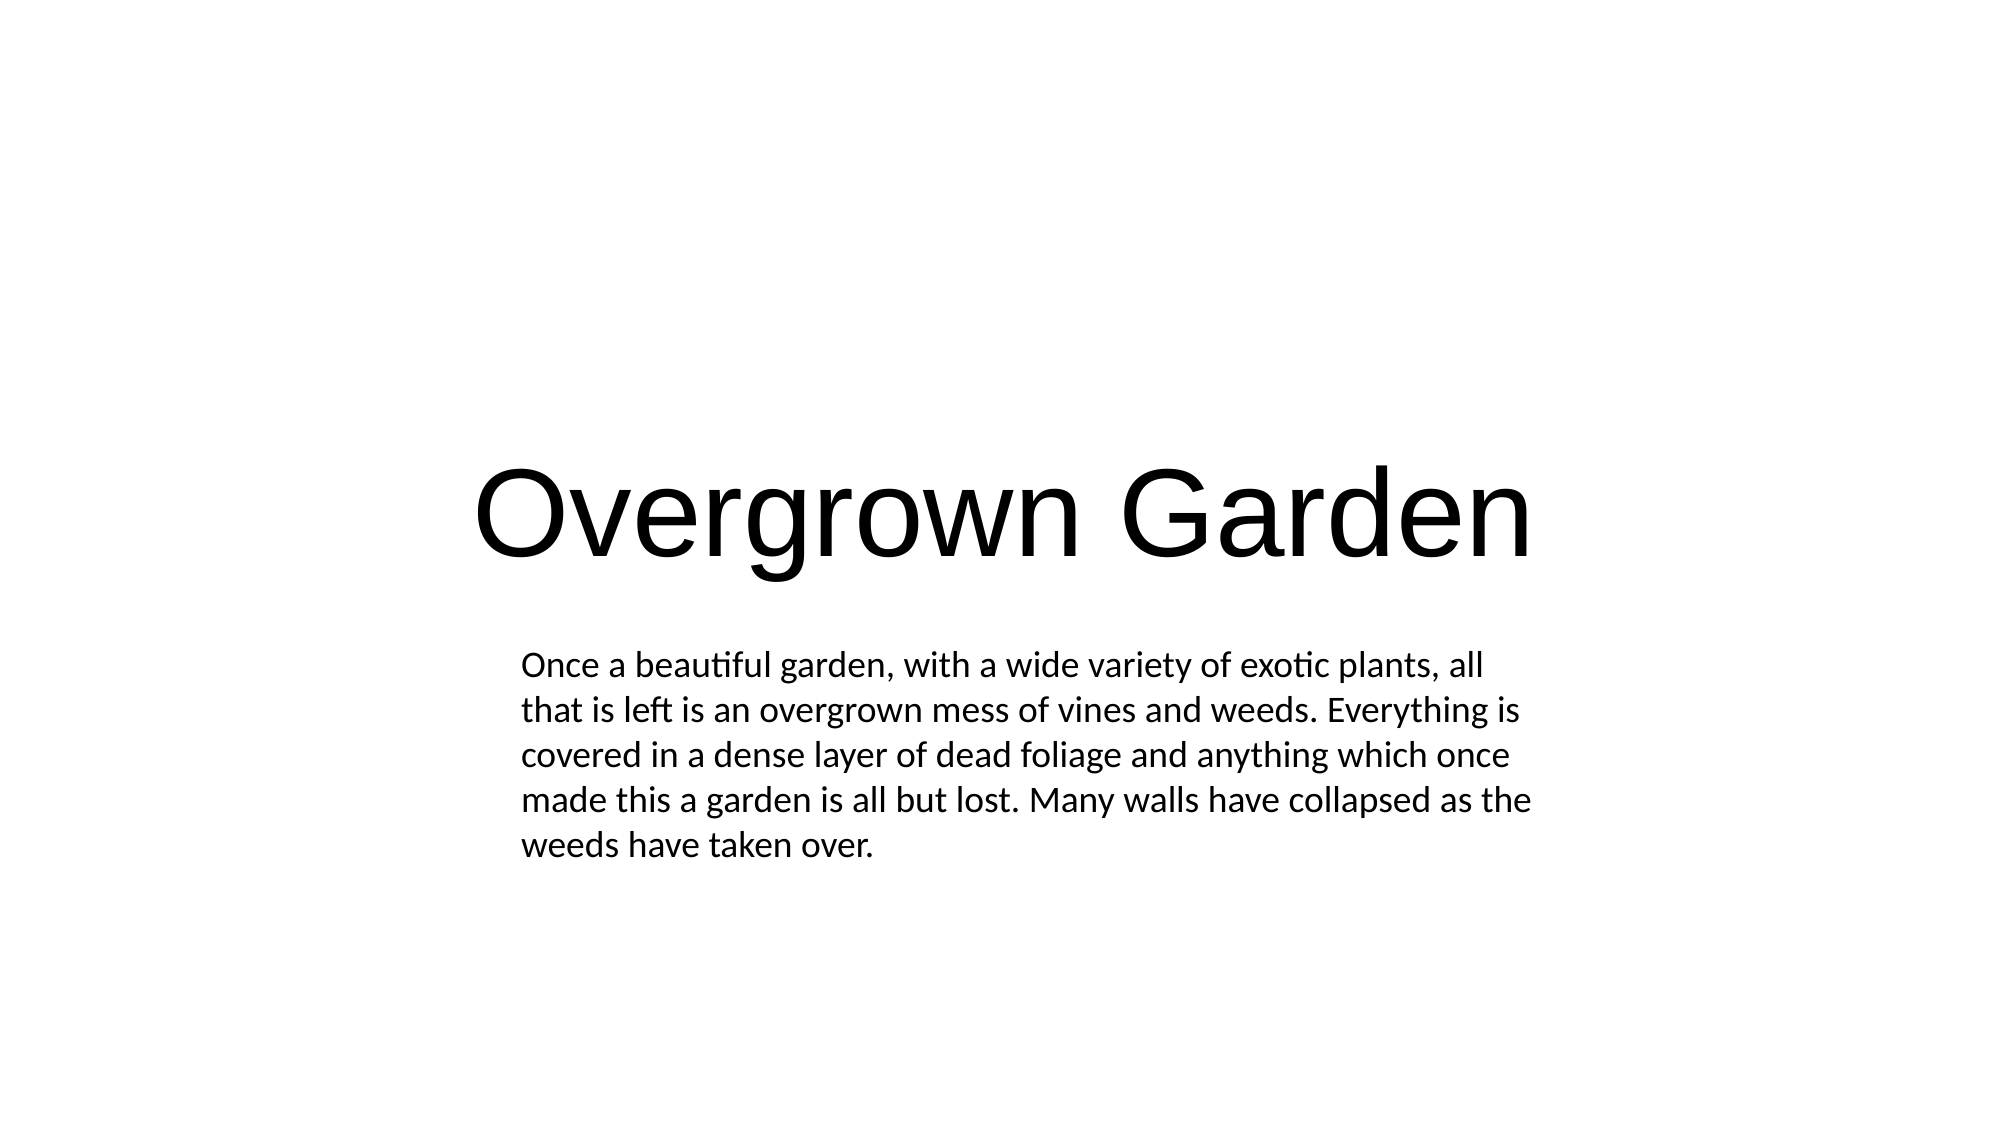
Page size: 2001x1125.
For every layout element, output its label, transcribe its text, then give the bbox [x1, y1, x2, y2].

text_box Overgrown Garden [457, 441, 1607, 597]
text_box Once a beautiful garden, with a wide variety of exotic plants, all that is left is an overgrown mess of vines and weeds. Everything is covered in a dense layer of dead foliage and anything which once made this a garden is all but lost. Many walls have collapsed as the weeds have taken over. [506, 633, 1558, 873]
